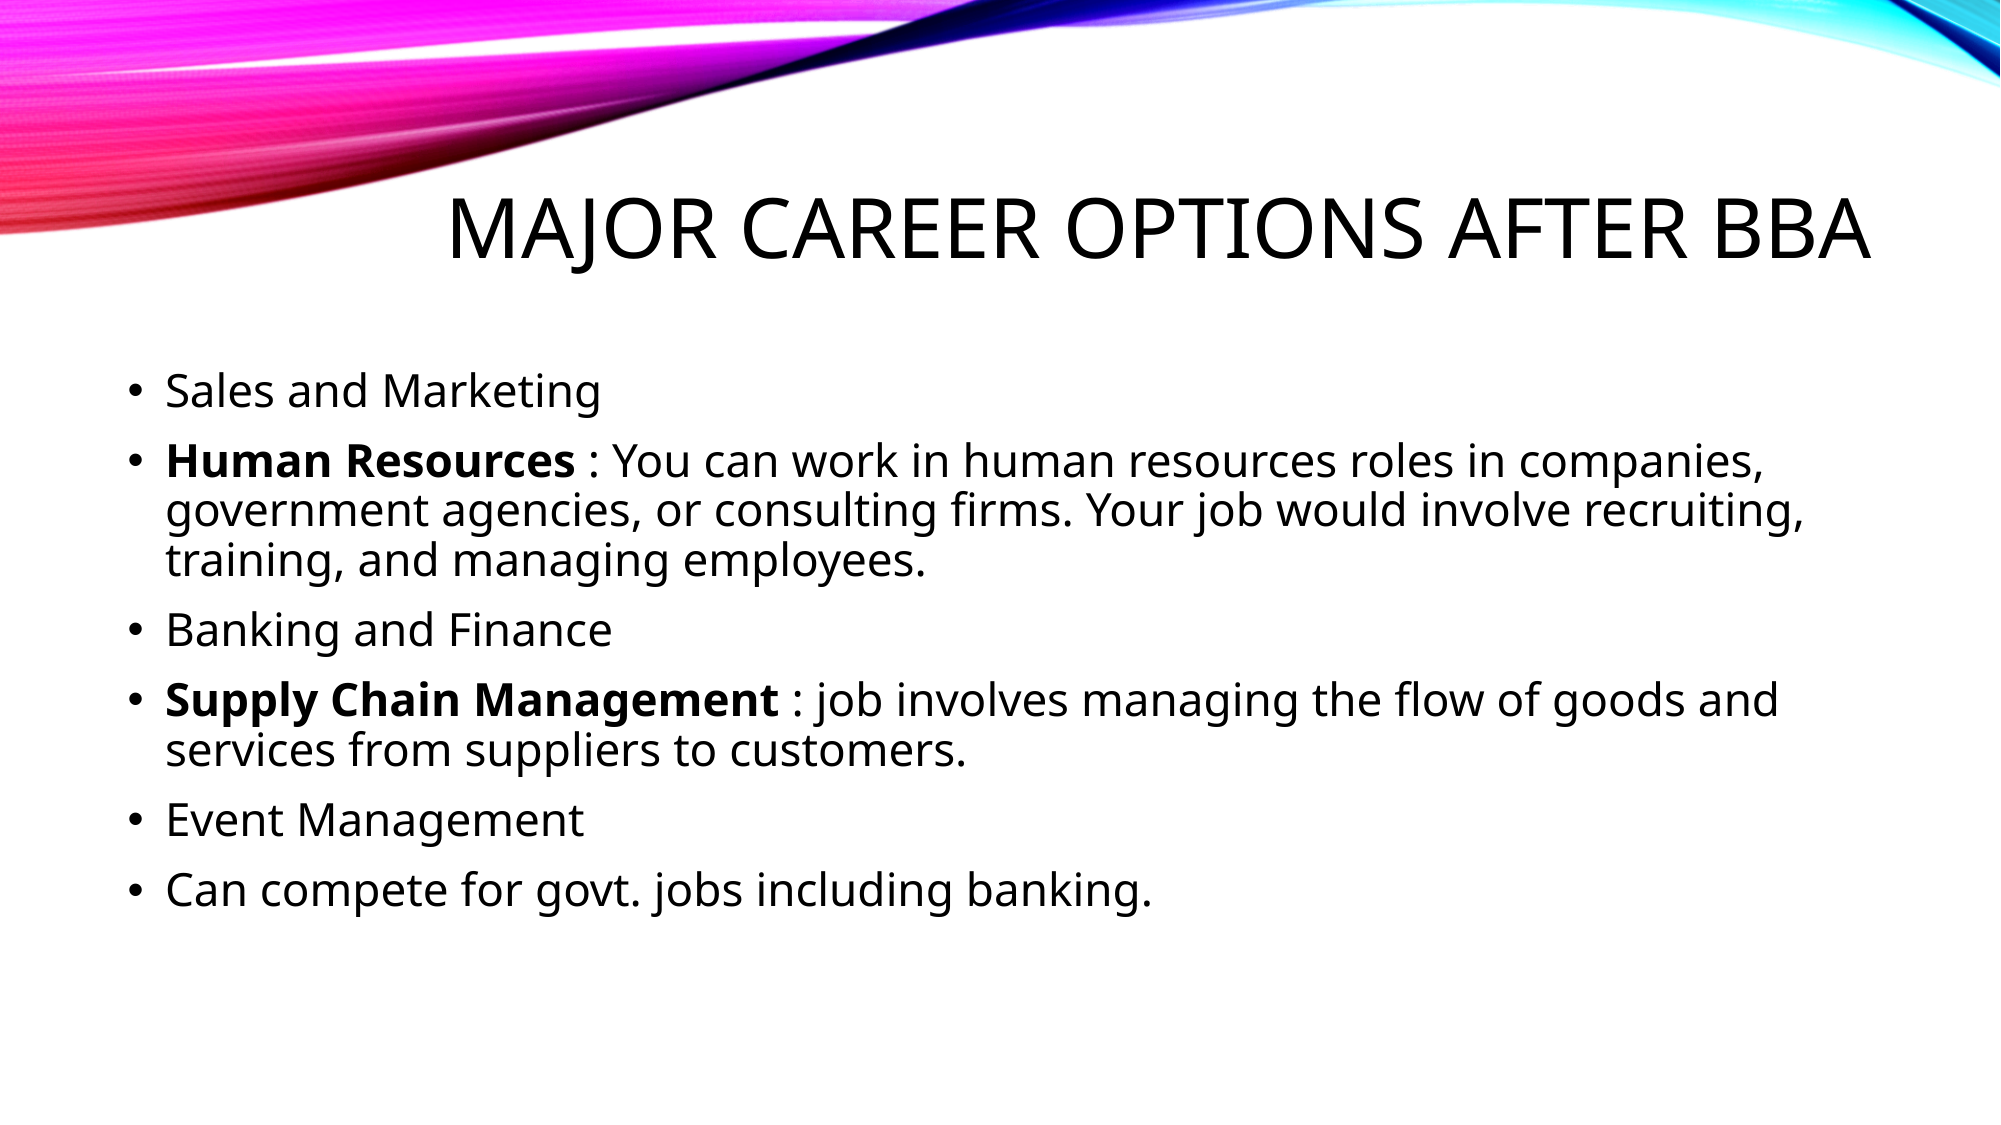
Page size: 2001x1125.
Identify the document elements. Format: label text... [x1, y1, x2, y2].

title Major Career options after bba [289, 125, 1888, 338]
list Sales and Marketing Human Resources : You can work in human resources roles in companies, government agencies, or consulting firms. Your job would involve recruiting, training, and managing employees. Banking and Finance Supply Chain Management : job involves managing the flow of goods and services from suppliers to customers. Event Management Can compete for govt. jobs including banking. [112, 360, 1888, 1021]
picture [0, 0, 2000, 237]
picture [1910, 0, 2000, 45]
picture [1890, 0, 2000, 75]
